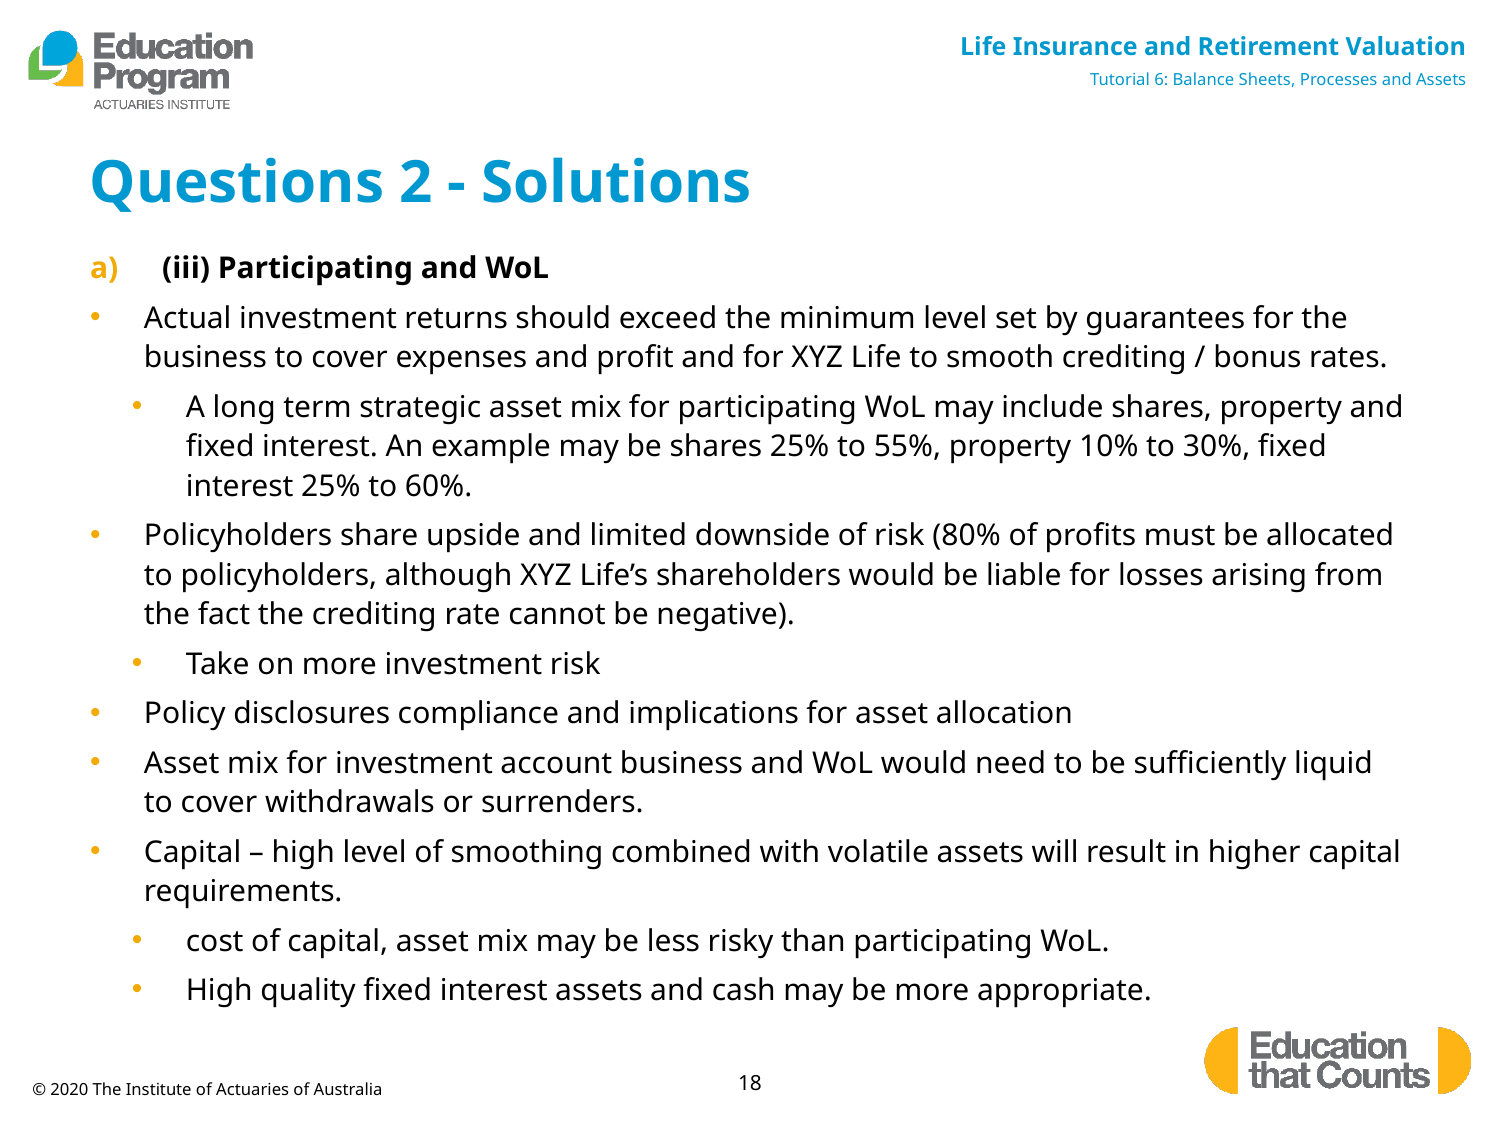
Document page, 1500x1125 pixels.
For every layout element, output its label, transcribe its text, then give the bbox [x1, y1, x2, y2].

picture [2, 7, 278, 132]
picture [1198, 1021, 1477, 1100]
list (iii) Participating and WoL Actual investment returns should exceed the minimum level set by guarantees for the business to cover expenses and profit and for XYZ Life to smooth crediting / bonus rates. A long term strategic asset mix for participating WoL may include shares, property and fixed interest. An example may be shares 25% to 55%, property 10% to 30%, fixed interest 25% to 60%. Policyholders share upside and limited downside of risk (80% of profits must be allocated to policyholders, although XYZ Life’s shareholders would be liable for losses arising from the fact the crediting rate cannot be negative). Take on more investment risk Policy disclosures compliance and implications for asset allocation Asset mix for investment account business and WoL would need to be sufficiently liquid to cover withdrawals or surrenders. Capital – high level of smoothing combined with volatile assets will result in higher capital requirements. cost of capital, asset mix may be less risky than participating WoL. High quality fixed interest assets and cash may be more appropriate. [75, 237, 1425, 1059]
picture [1174, 73, 1179, 83]
title Questions 2 - Solutions [74, 125, 1425, 233]
